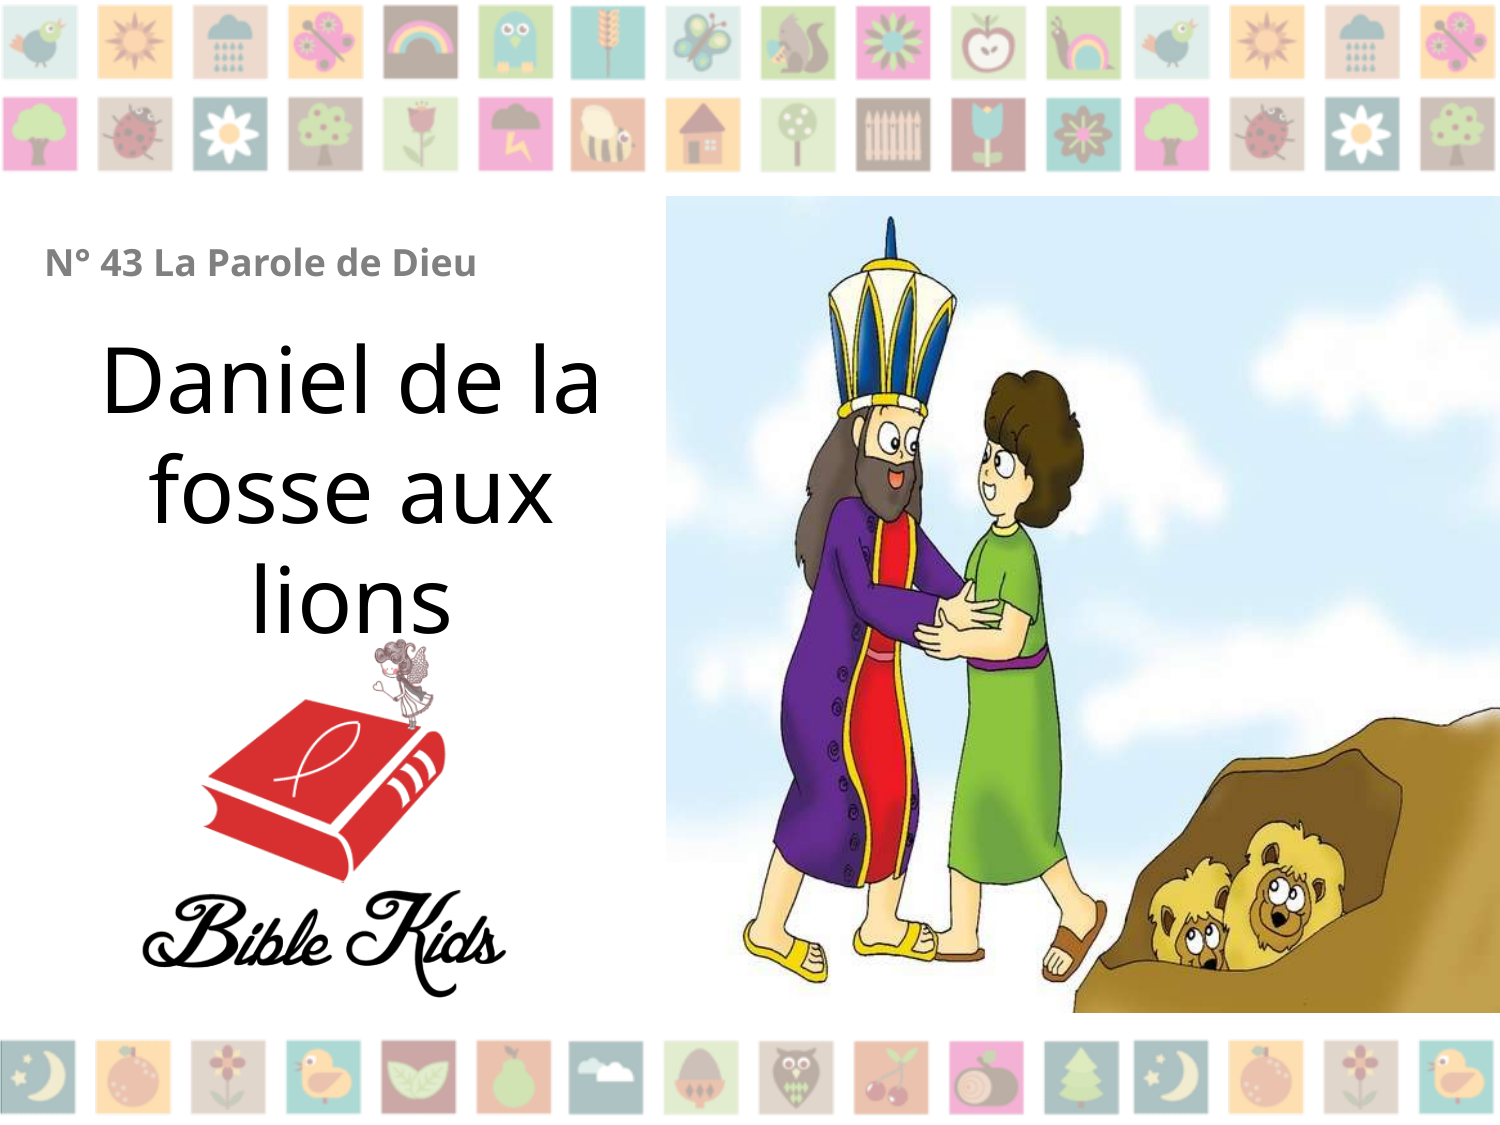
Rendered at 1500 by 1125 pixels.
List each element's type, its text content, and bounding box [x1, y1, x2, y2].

picture [666, 195, 1500, 1014]
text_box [0, 1028, 1500, 1118]
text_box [0, 3, 1500, 181]
text_box N° 43 La Parole de Dieu [29, 231, 561, 292]
text_box Daniel de la fosse aux lions [29, 314, 661, 659]
picture [117, 600, 544, 1027]
